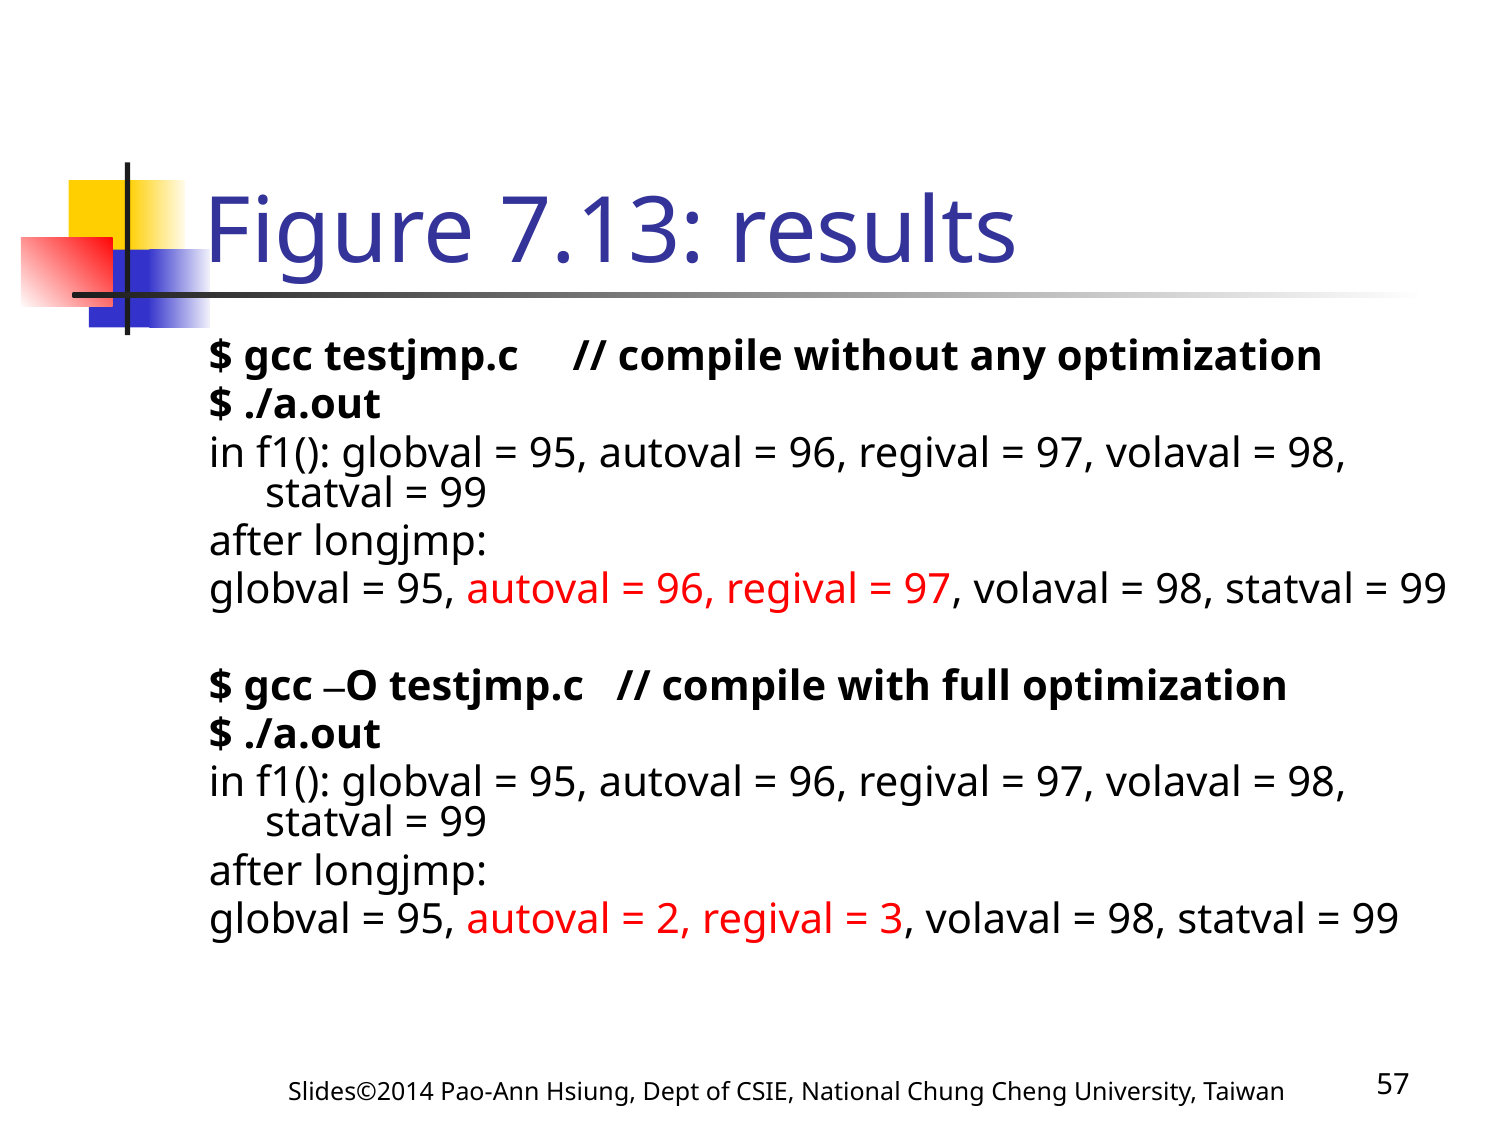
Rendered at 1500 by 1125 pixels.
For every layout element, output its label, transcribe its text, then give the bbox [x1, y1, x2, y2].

slide_number 57 [1112, 1037, 1426, 1113]
title Figure 7.13: results [188, 101, 1468, 289]
footer Slides©2014 Pao-Ann Hsiung, Dept of CSIE, National Chung Cheng University, Taiwan [265, 1037, 1112, 1113]
list $ gcc testjmp.c // compile without any optimization $ ./a.out in f1(): globval = 95, autoval = 96, regival = 97, volaval = 98, statval = 99 after longjmp: globval = 95, autoval = 96, regival = 97, volaval = 98, statval = 99 $ gcc –O testjmp.c // compile with full optimization $ ./a.out in f1(): globval = 95, autoval = 96, regival = 97, volaval = 98, statval = 99 after longjmp: globval = 95, autoval = 2, regival = 3, volaval = 98, statval = 99 [193, 330, 1470, 1007]
